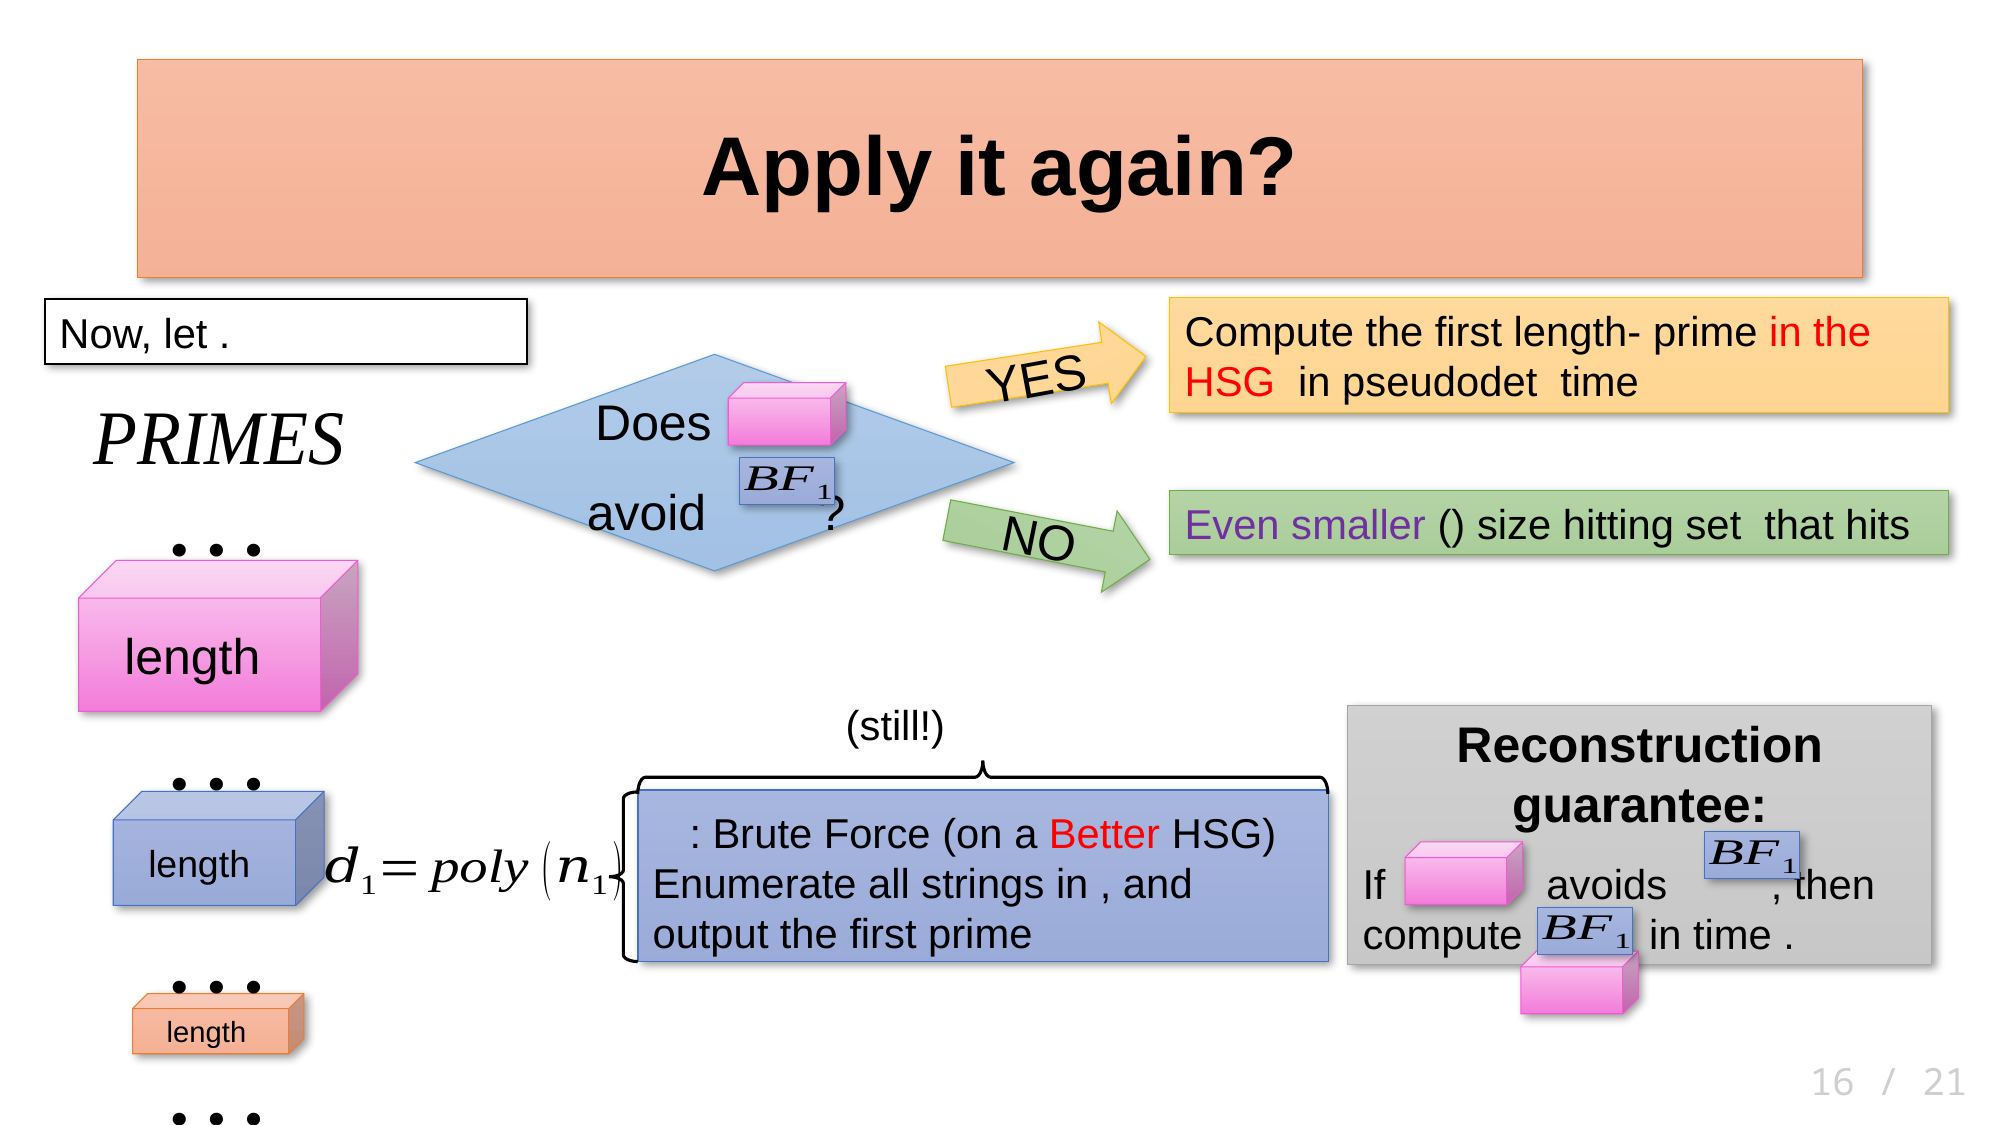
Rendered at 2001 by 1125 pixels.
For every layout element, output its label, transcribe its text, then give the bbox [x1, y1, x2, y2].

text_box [944, 497, 1152, 582]
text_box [358, 690, 1329, 967]
text_box 16 / 21 [1794, 1050, 2000, 1110]
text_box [946, 330, 1147, 418]
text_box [78, 460, 358, 1125]
title Apply it again? [137, 59, 1863, 278]
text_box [1347, 705, 1932, 1019]
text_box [415, 354, 1015, 571]
